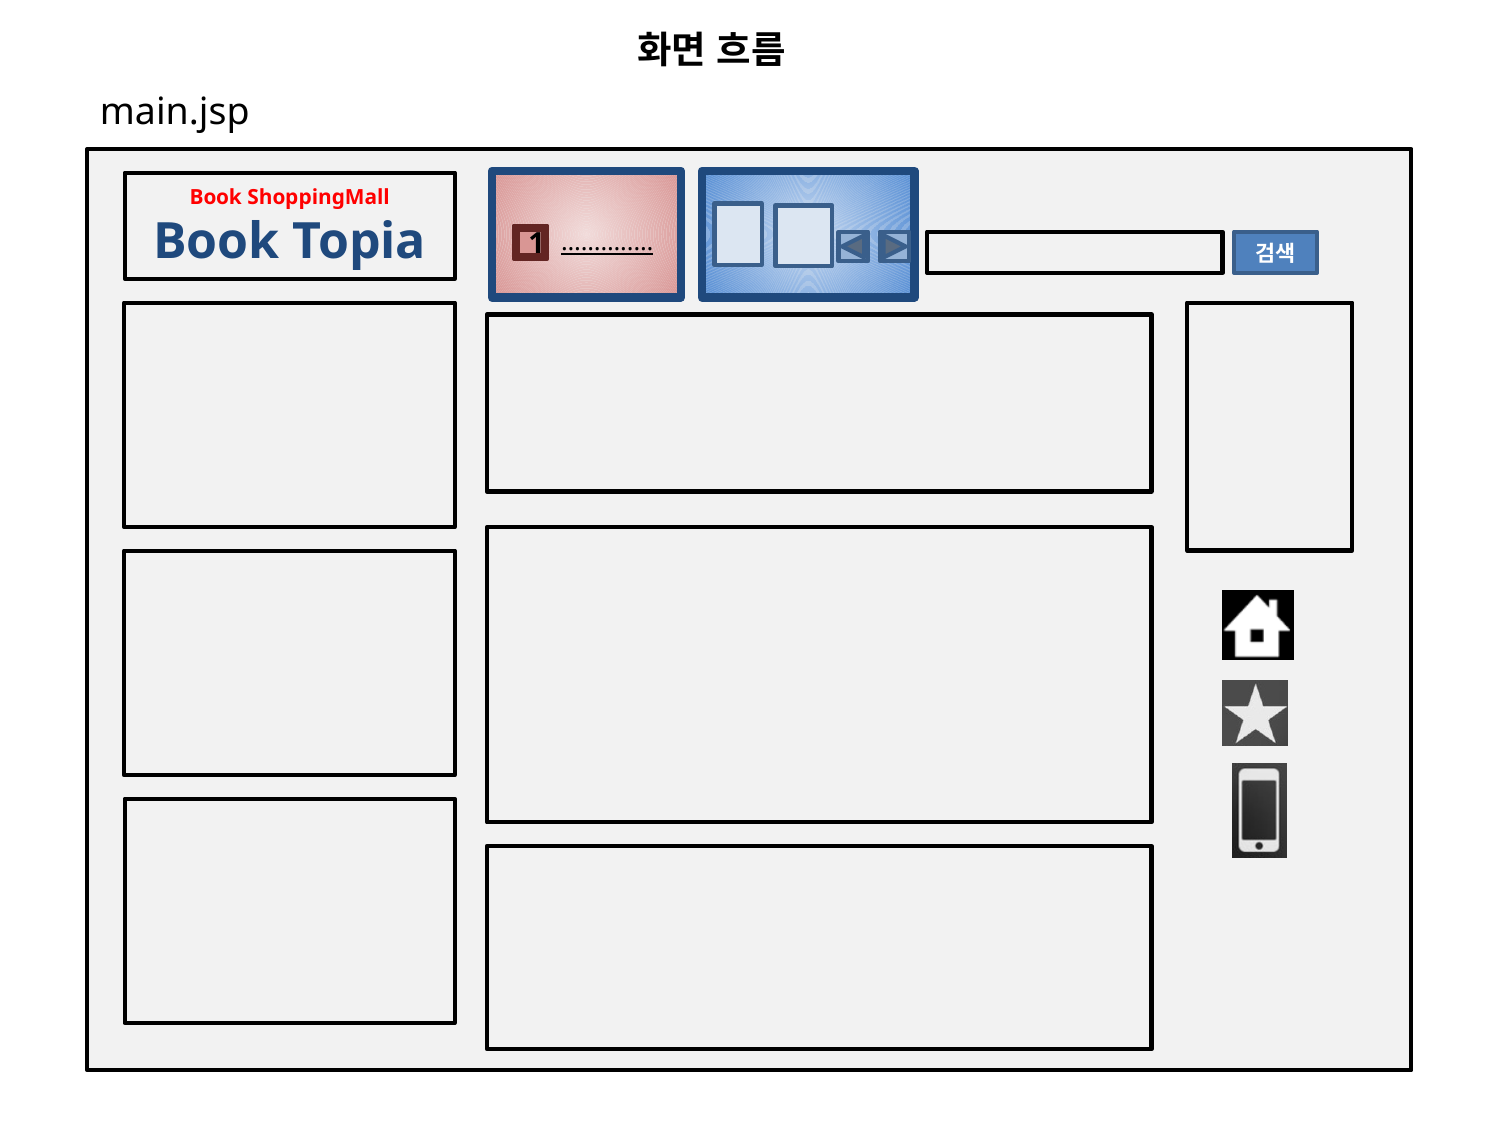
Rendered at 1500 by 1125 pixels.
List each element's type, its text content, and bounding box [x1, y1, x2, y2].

text_box 1 [512, 224, 546, 261]
text_box [485, 525, 1154, 824]
text_box [122, 549, 457, 777]
picture [1222, 589, 1294, 661]
picture [1231, 762, 1287, 858]
text_box ………..… [546, 218, 669, 264]
text_box [122, 301, 457, 529]
text_box main.jsp [85, 79, 361, 140]
text_box [1185, 301, 1354, 553]
text_box [123, 797, 457, 1025]
text_box [485, 312, 1154, 494]
text_box [490, 169, 683, 300]
text_box 화면 흐름 [324, 19, 1081, 79]
text_box [925, 230, 1225, 275]
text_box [701, 170, 915, 298]
text_box [485, 844, 1154, 1051]
text_box Book ShoppingMall Book Topia [123, 171, 457, 281]
picture [1222, 680, 1288, 747]
text_box [85, 147, 1413, 1072]
text_box 검색 [1232, 230, 1319, 275]
